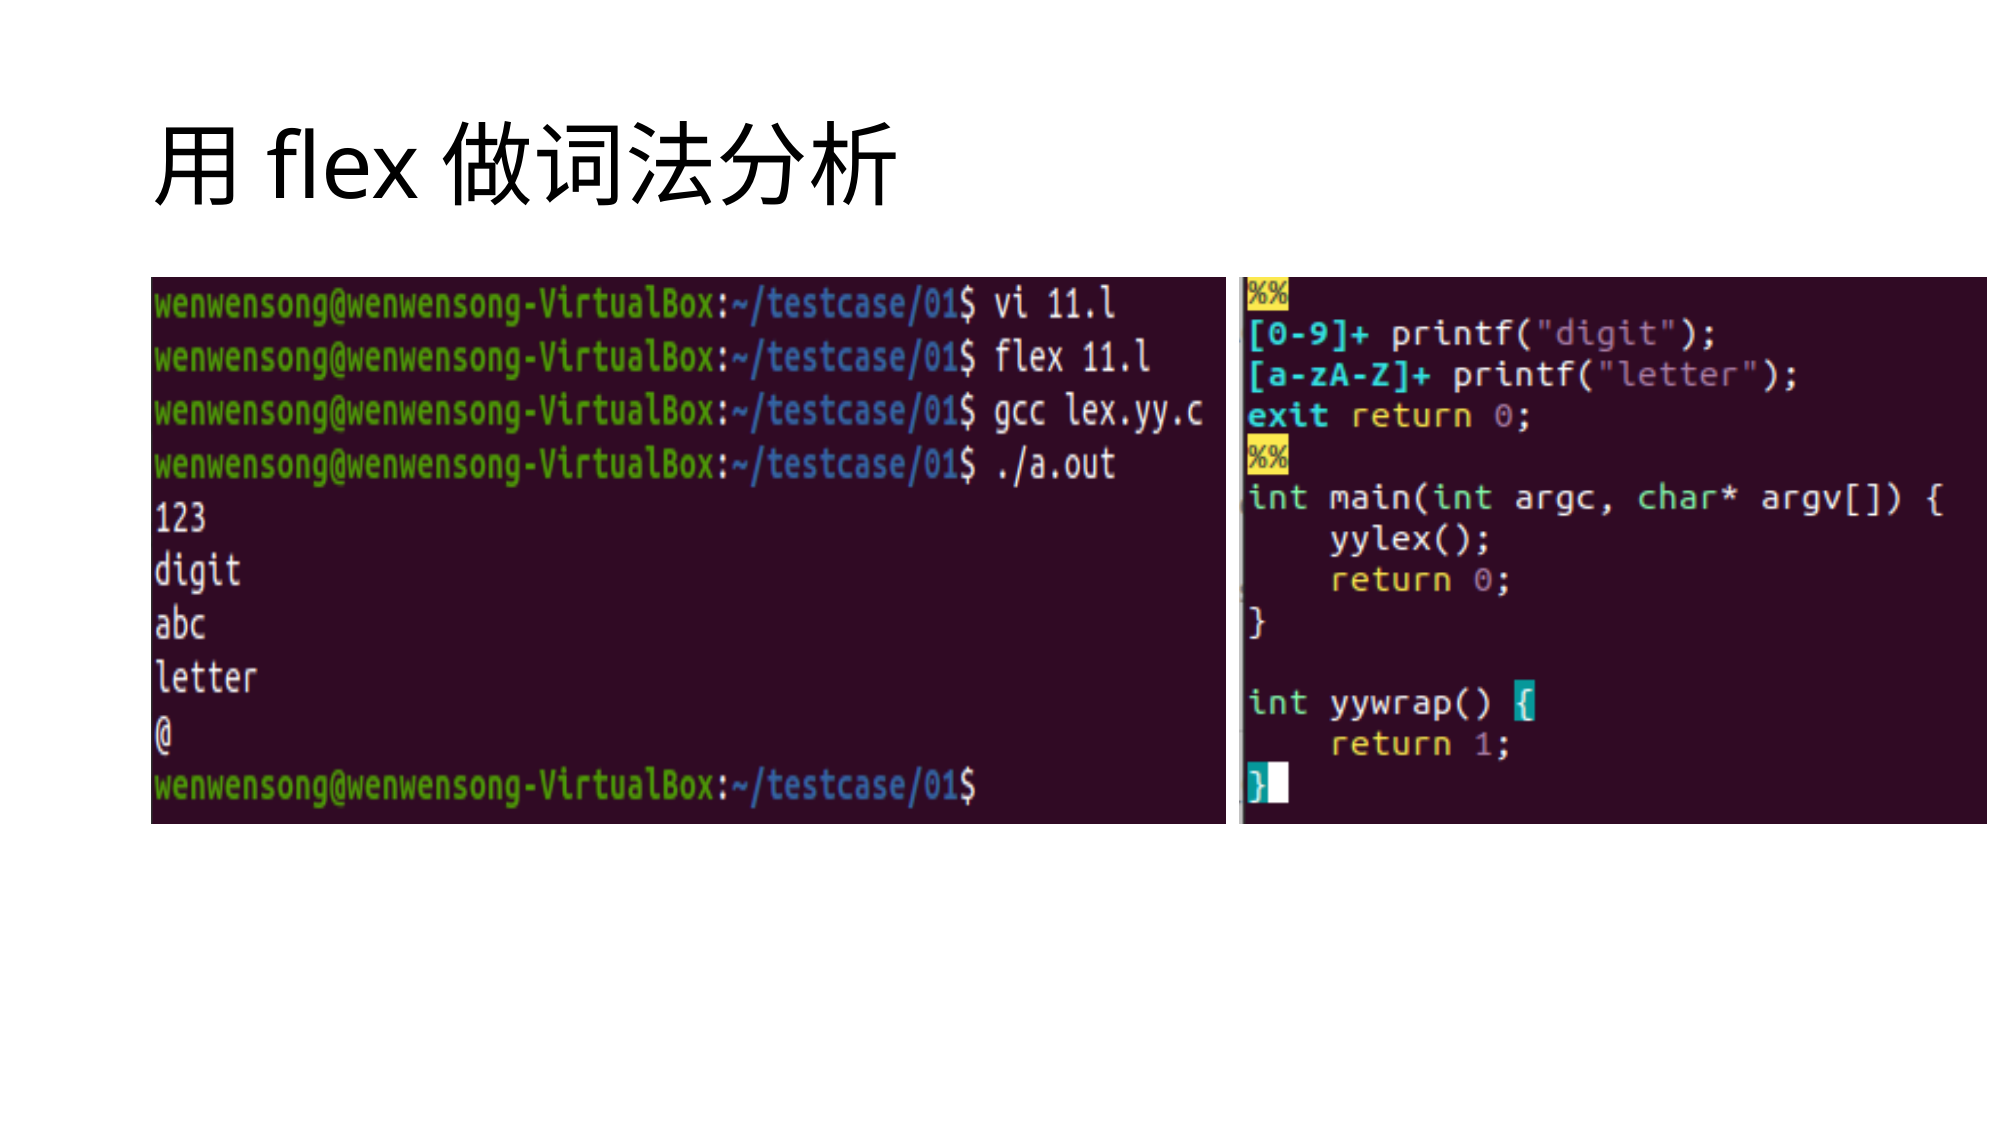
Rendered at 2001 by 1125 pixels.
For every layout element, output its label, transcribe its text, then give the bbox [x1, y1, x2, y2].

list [1239, 277, 1987, 824]
picture [151, 277, 1226, 824]
title 用flex做词法分析 [137, 59, 1863, 278]
